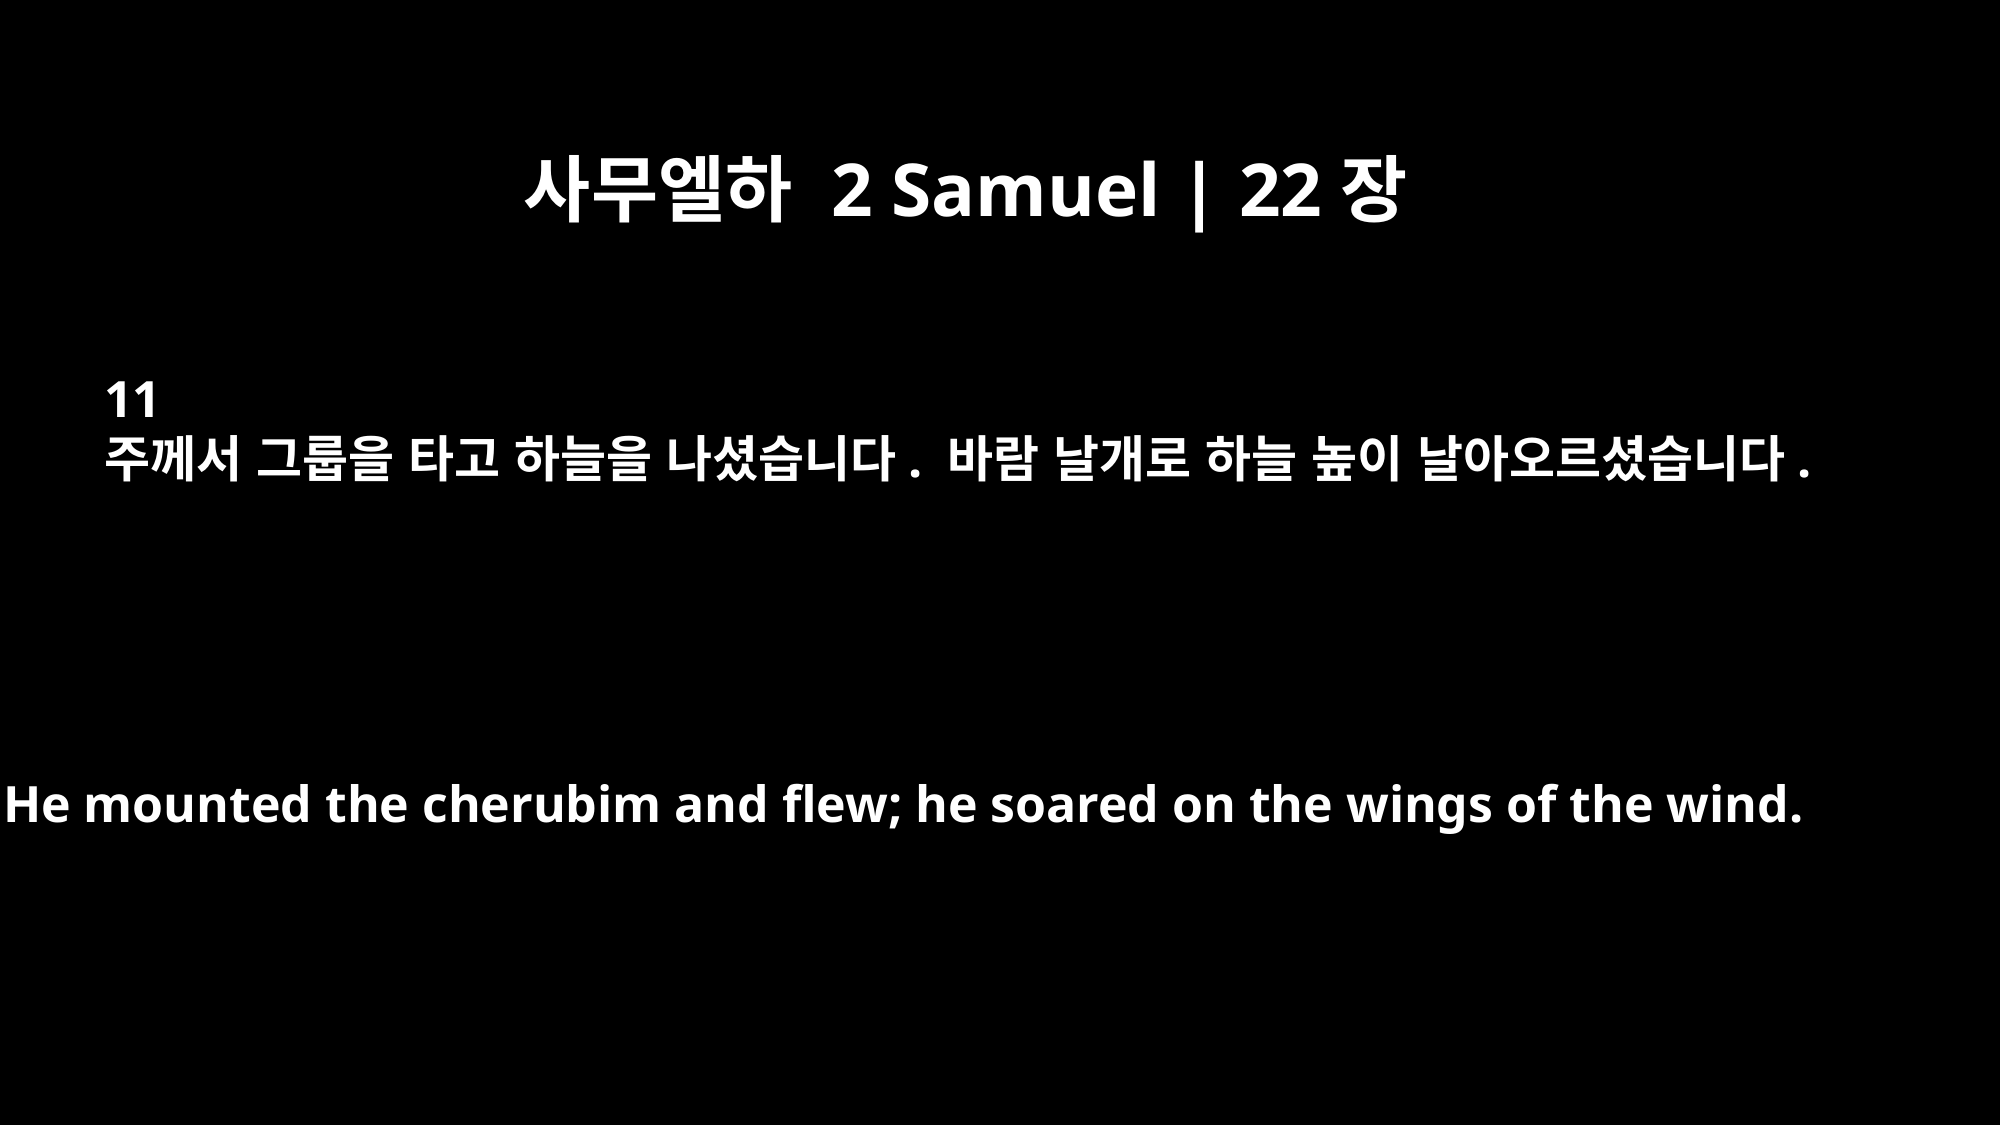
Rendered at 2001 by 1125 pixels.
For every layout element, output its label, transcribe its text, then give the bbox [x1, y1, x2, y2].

text_box He mounted the cherubim and flew; he soared on the wings of the wind. [0, 764, 1819, 840]
text_box 11 주께서 그룹을 타고 하늘을 나셨습니다. 바람 날개로 하늘 높이 날아오르셨습니다. [89, 359, 1827, 495]
text_box 사무엘하 2 Samuel | 22장 [509, 136, 1423, 239]
